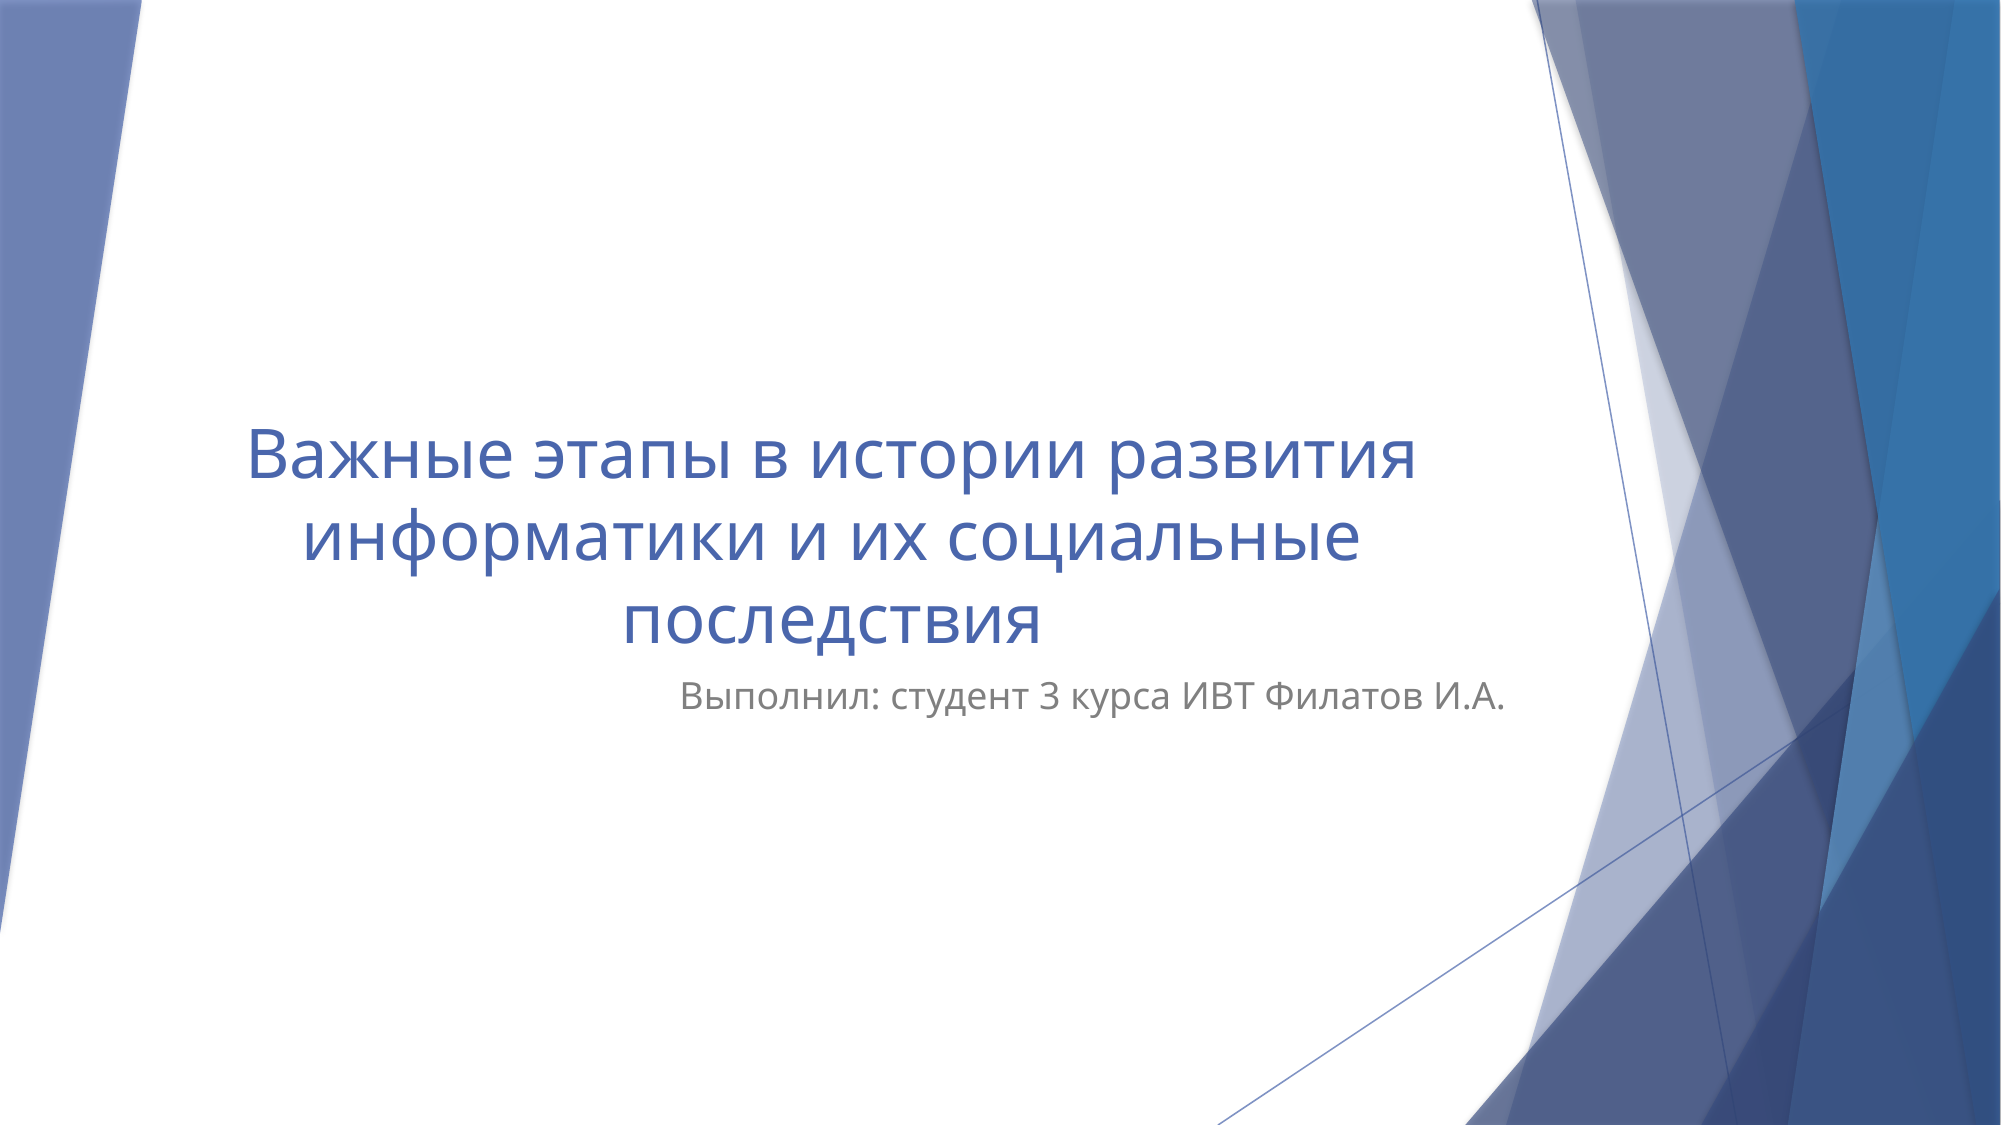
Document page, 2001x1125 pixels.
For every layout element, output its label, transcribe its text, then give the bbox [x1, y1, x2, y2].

subtitle Выполнил: студент 3 курса ИВТ Филатов И.А. [247, 664, 1522, 845]
title Важные этапы в истории развития информатики и их социальные последствия [143, 394, 1522, 665]
